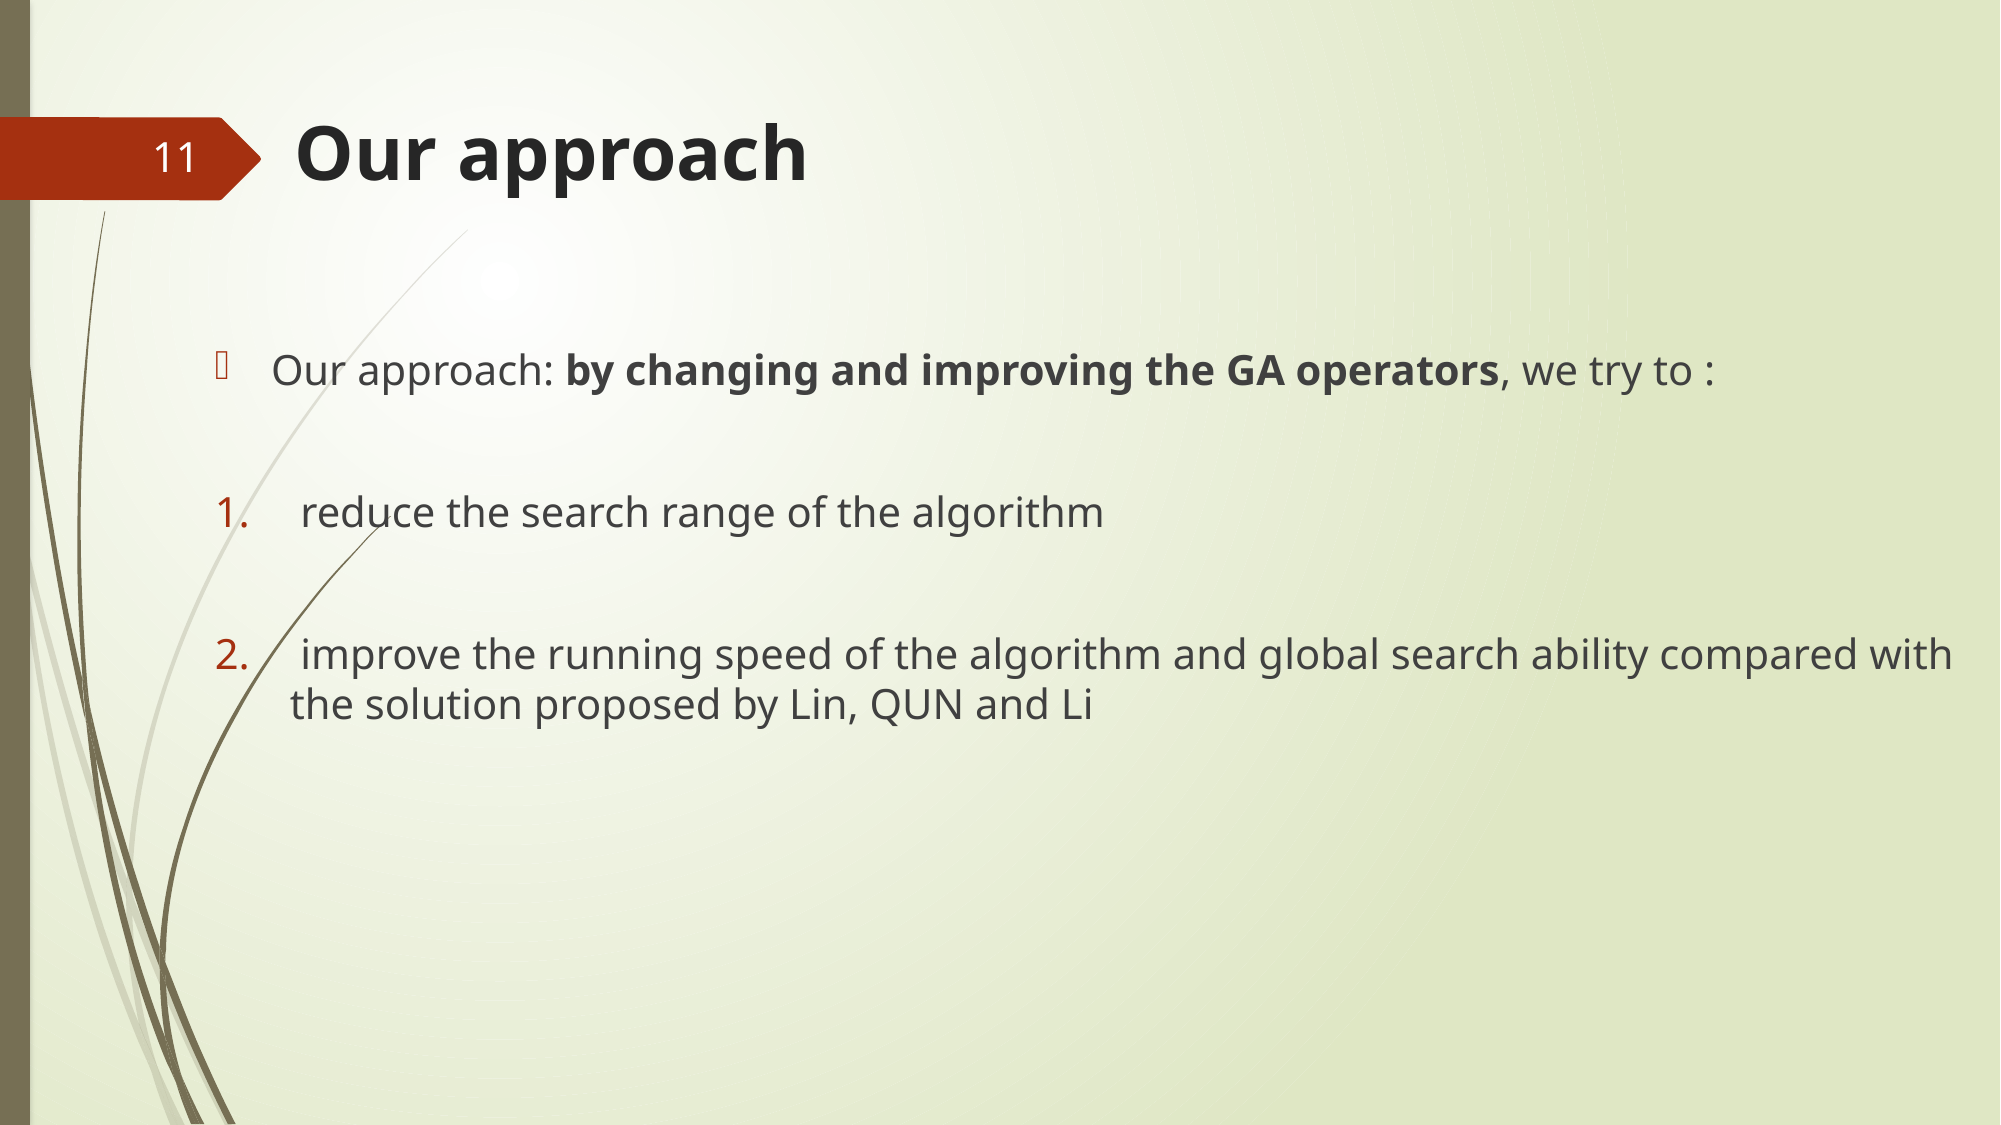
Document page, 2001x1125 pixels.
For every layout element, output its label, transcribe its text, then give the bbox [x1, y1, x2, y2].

slide_number 11 [87, 129, 216, 190]
list Our approach: by changing and improving the GA operators, we try to : reduce the search range of the algorithm improve the running speed of the algorithm and global search ability compared with the solution proposed by Lin, QUN and Li [199, 265, 2000, 1125]
title Our approach [279, 97, 1742, 265]
